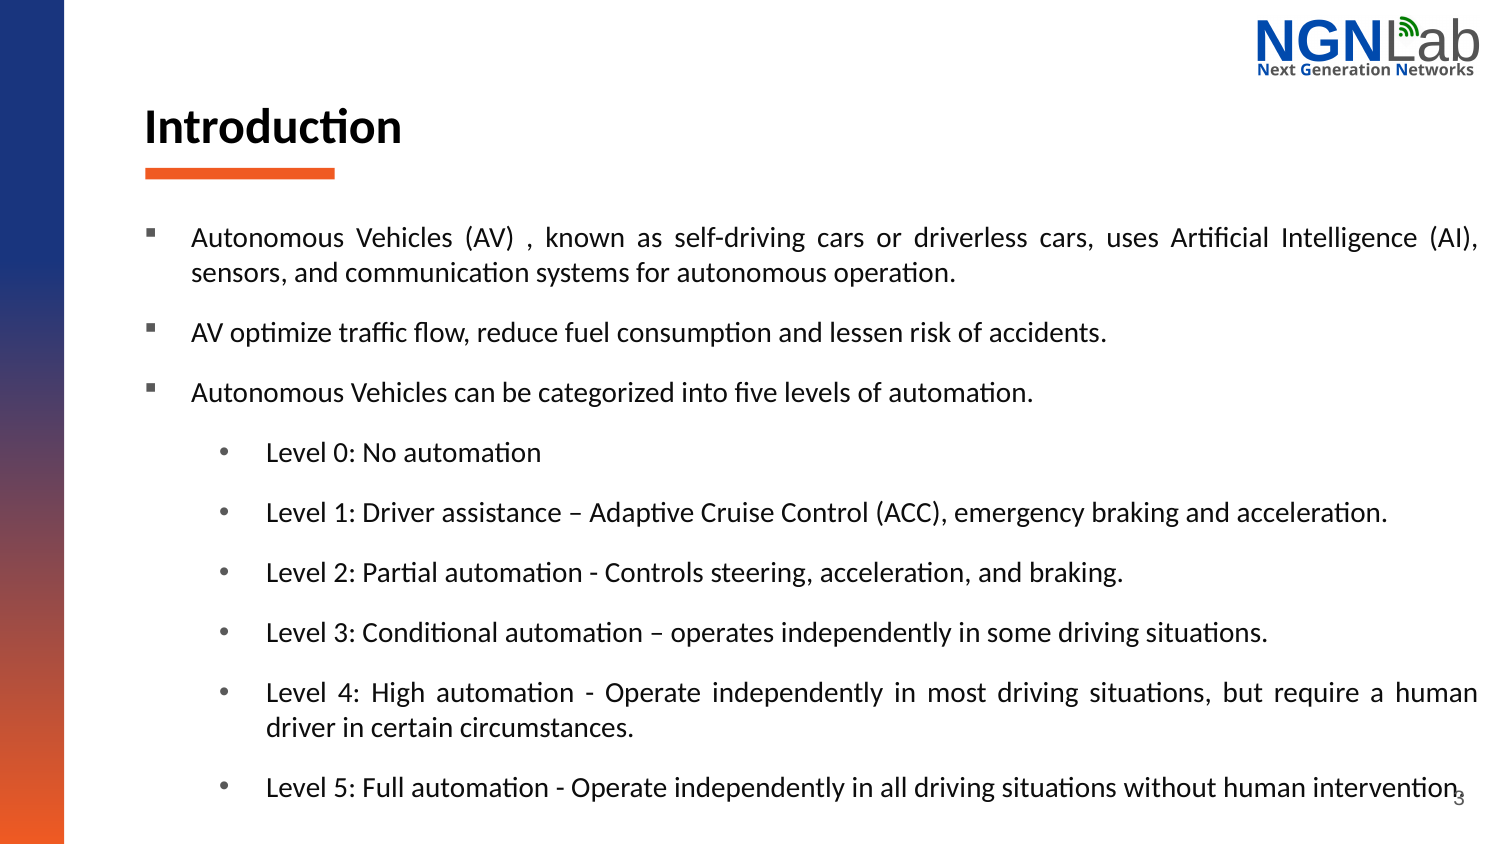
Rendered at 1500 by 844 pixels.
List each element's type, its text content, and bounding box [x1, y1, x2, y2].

text_box [145, 167, 335, 180]
slide_number 3 [1389, 764, 1480, 830]
text_box [0, 0, 65, 844]
list Autonomous Vehicles (AV) , known as self-driving cars or driverless cars, uses Artificial Intelligence (AI), sensors, and communication systems for autonomous operation. AV optimize traffic flow, reduce fuel consumption and lessen risk of accidents. Autonomous Vehicles can be categorized into five levels of automation. Level 0: No automation Level 1: Driver assistance – Adaptive Cruise Control (ACC), emergency braking and acceleration. Level 2: Partial automation - Controls steering, acceleration, and braking. Level 3: Conditional automation – operates independently in some driving situations. Level 4: High automation - Operate independently in most driving situations, but require a human driver in certain circumstances. Level 5: Full automation - Operate independently in all driving situations without human intervention. [129, 203, 1495, 844]
picture [1257, 15, 1481, 77]
title Introduction [129, 78, 1396, 165]
